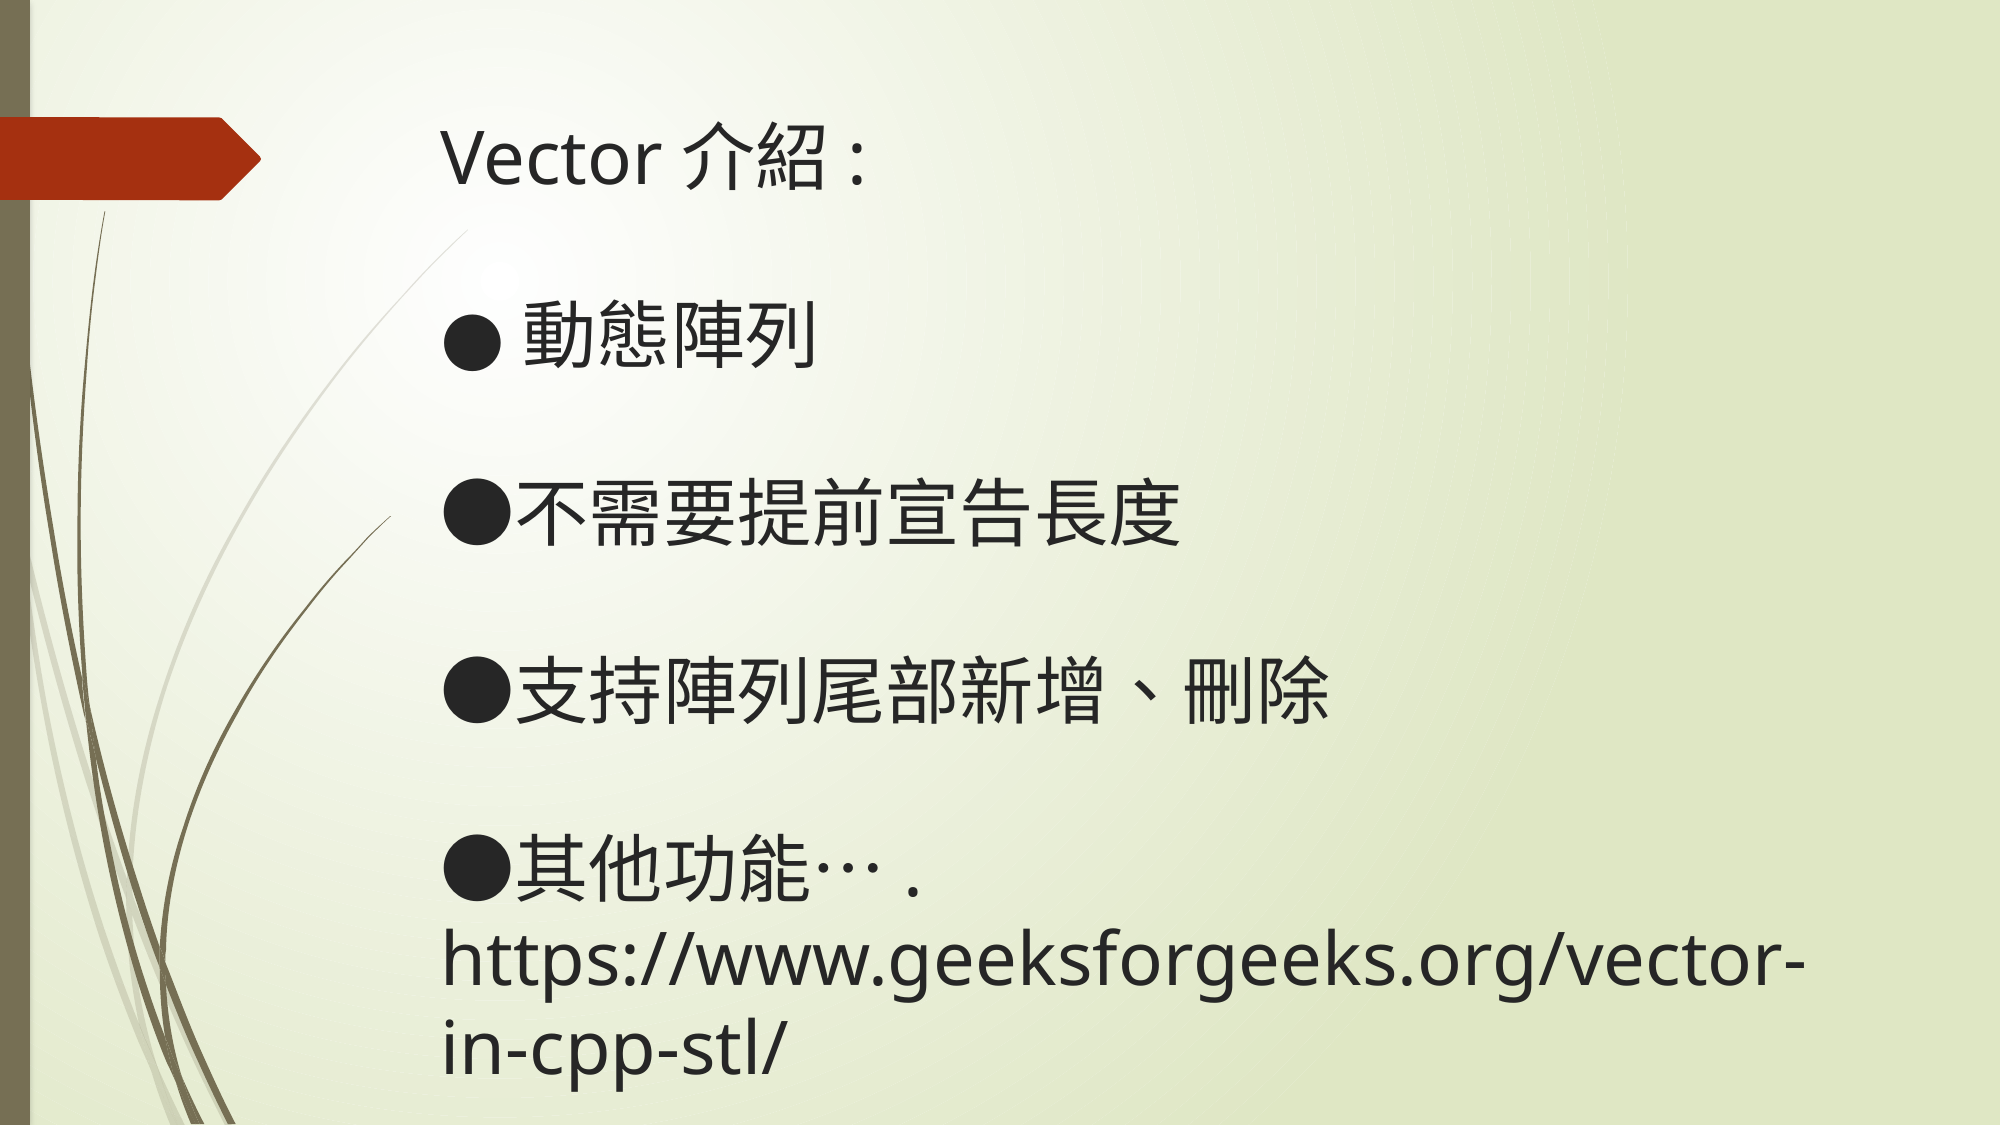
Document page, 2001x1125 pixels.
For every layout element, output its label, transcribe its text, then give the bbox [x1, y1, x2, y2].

title Vector介紹: ●動態陣列 ●不需要提前宣告長度 ●支持陣列尾部新增、刪除 ●其他功能…. https://www.geeksforgeeks.org/vector-in-cpp-stl/ [425, 102, 1888, 1100]
